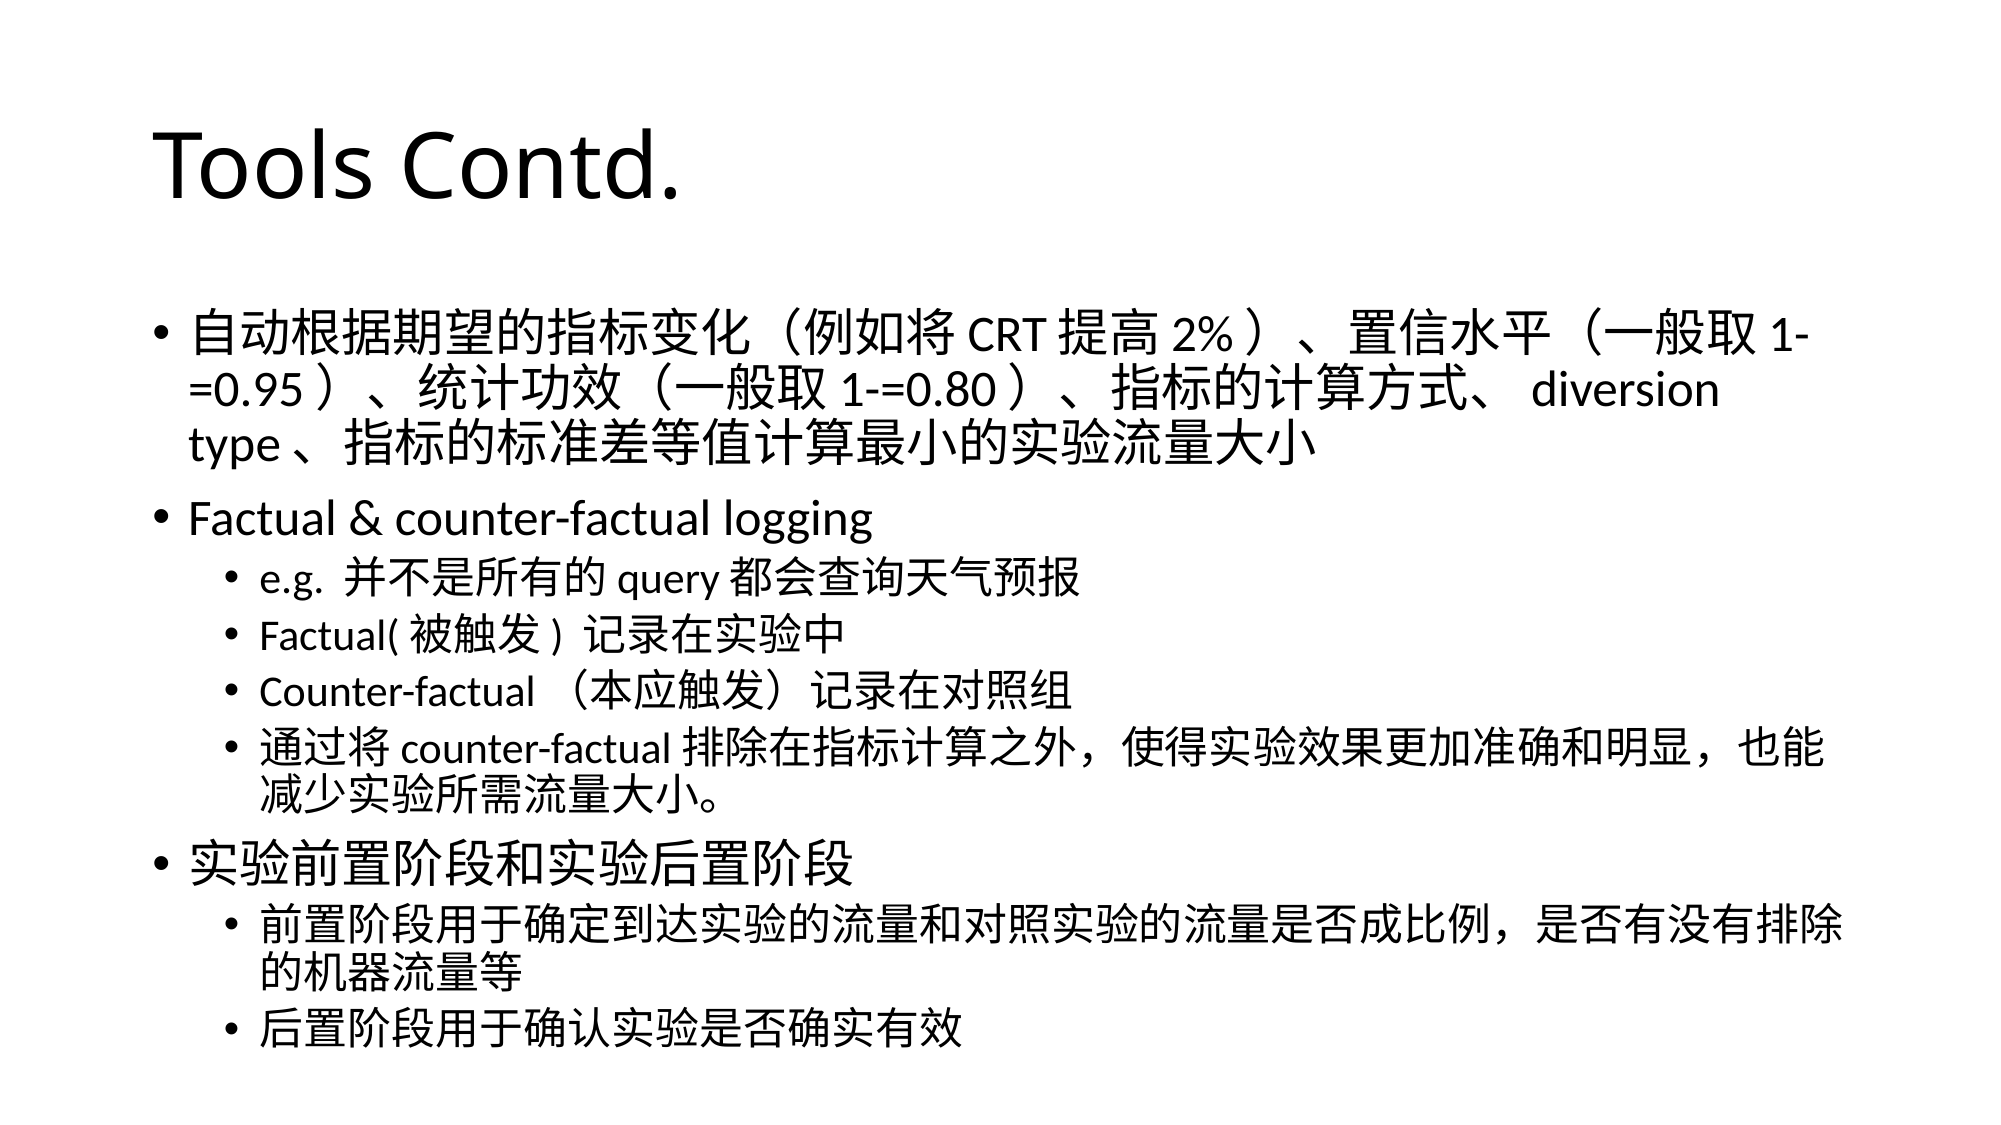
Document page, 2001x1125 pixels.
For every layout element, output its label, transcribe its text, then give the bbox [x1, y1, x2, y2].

title Tools Contd. [137, 59, 1863, 278]
